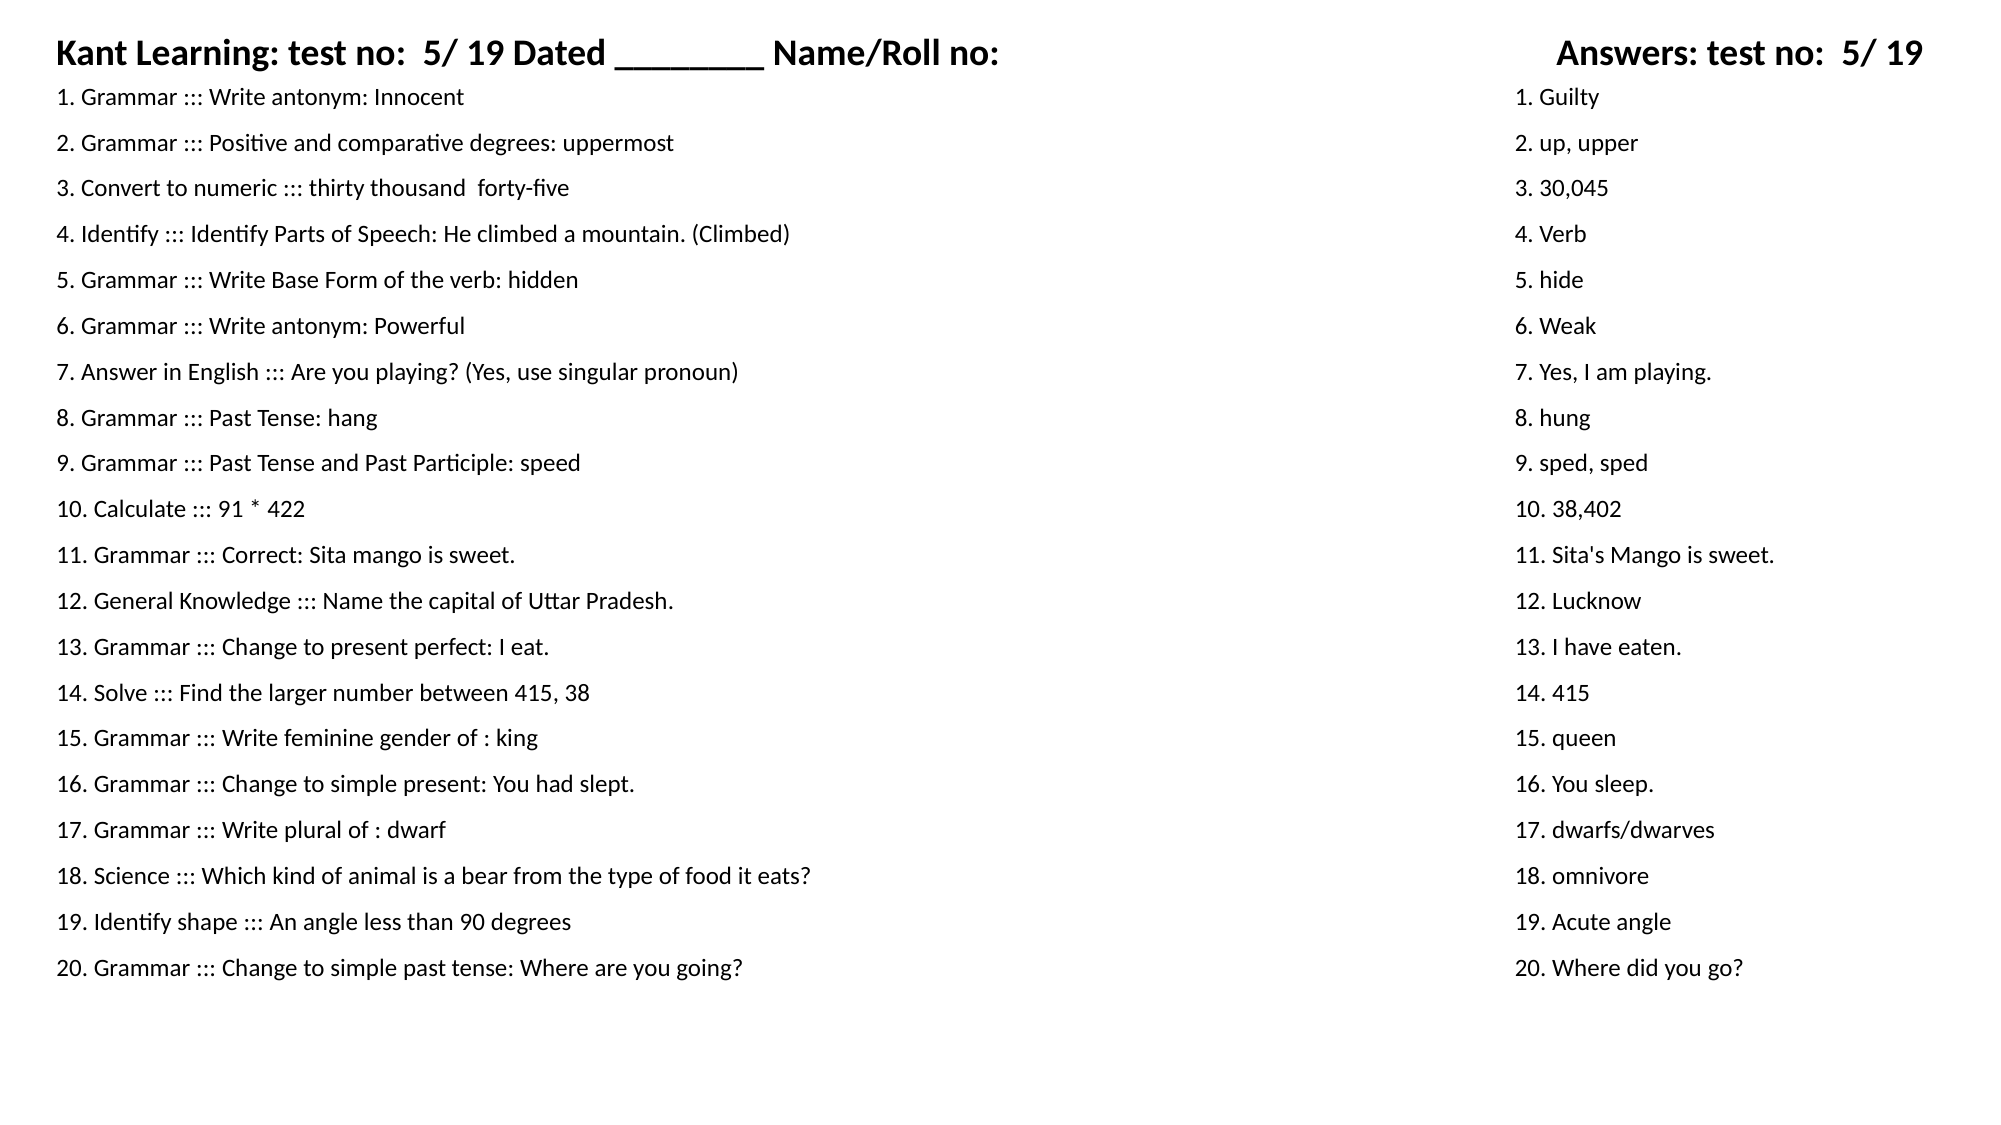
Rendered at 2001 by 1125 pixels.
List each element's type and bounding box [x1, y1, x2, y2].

text_box [41, 20, 2000, 301]
text_box [1500, 852, 1900, 989]
text_box [41, 302, 1440, 576]
text_box [1500, 302, 1900, 576]
text_box [41, 852, 1440, 989]
text_box [1500, 577, 1900, 851]
text_box [41, 577, 1440, 851]
